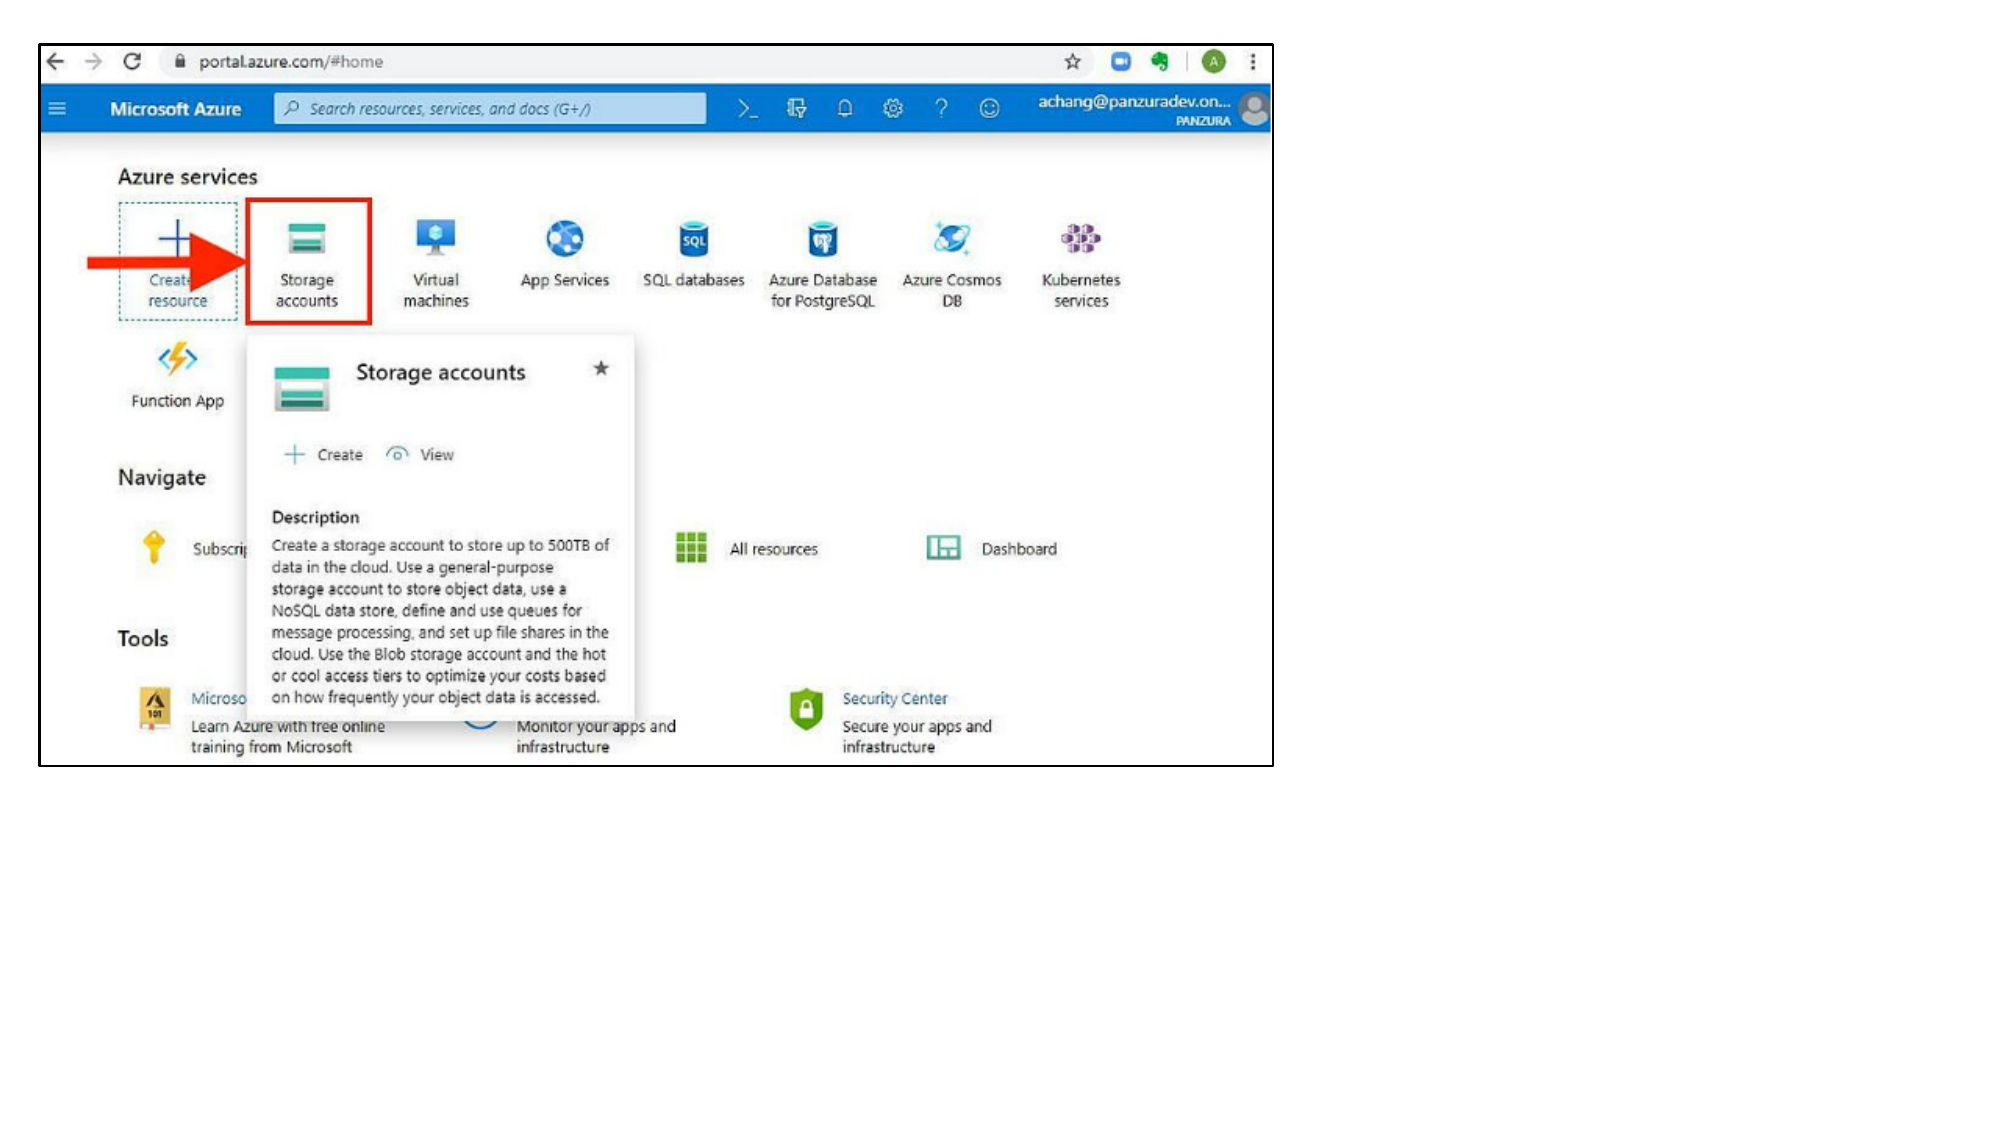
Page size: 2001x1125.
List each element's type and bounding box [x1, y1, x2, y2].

picture [40, 45, 1272, 765]
